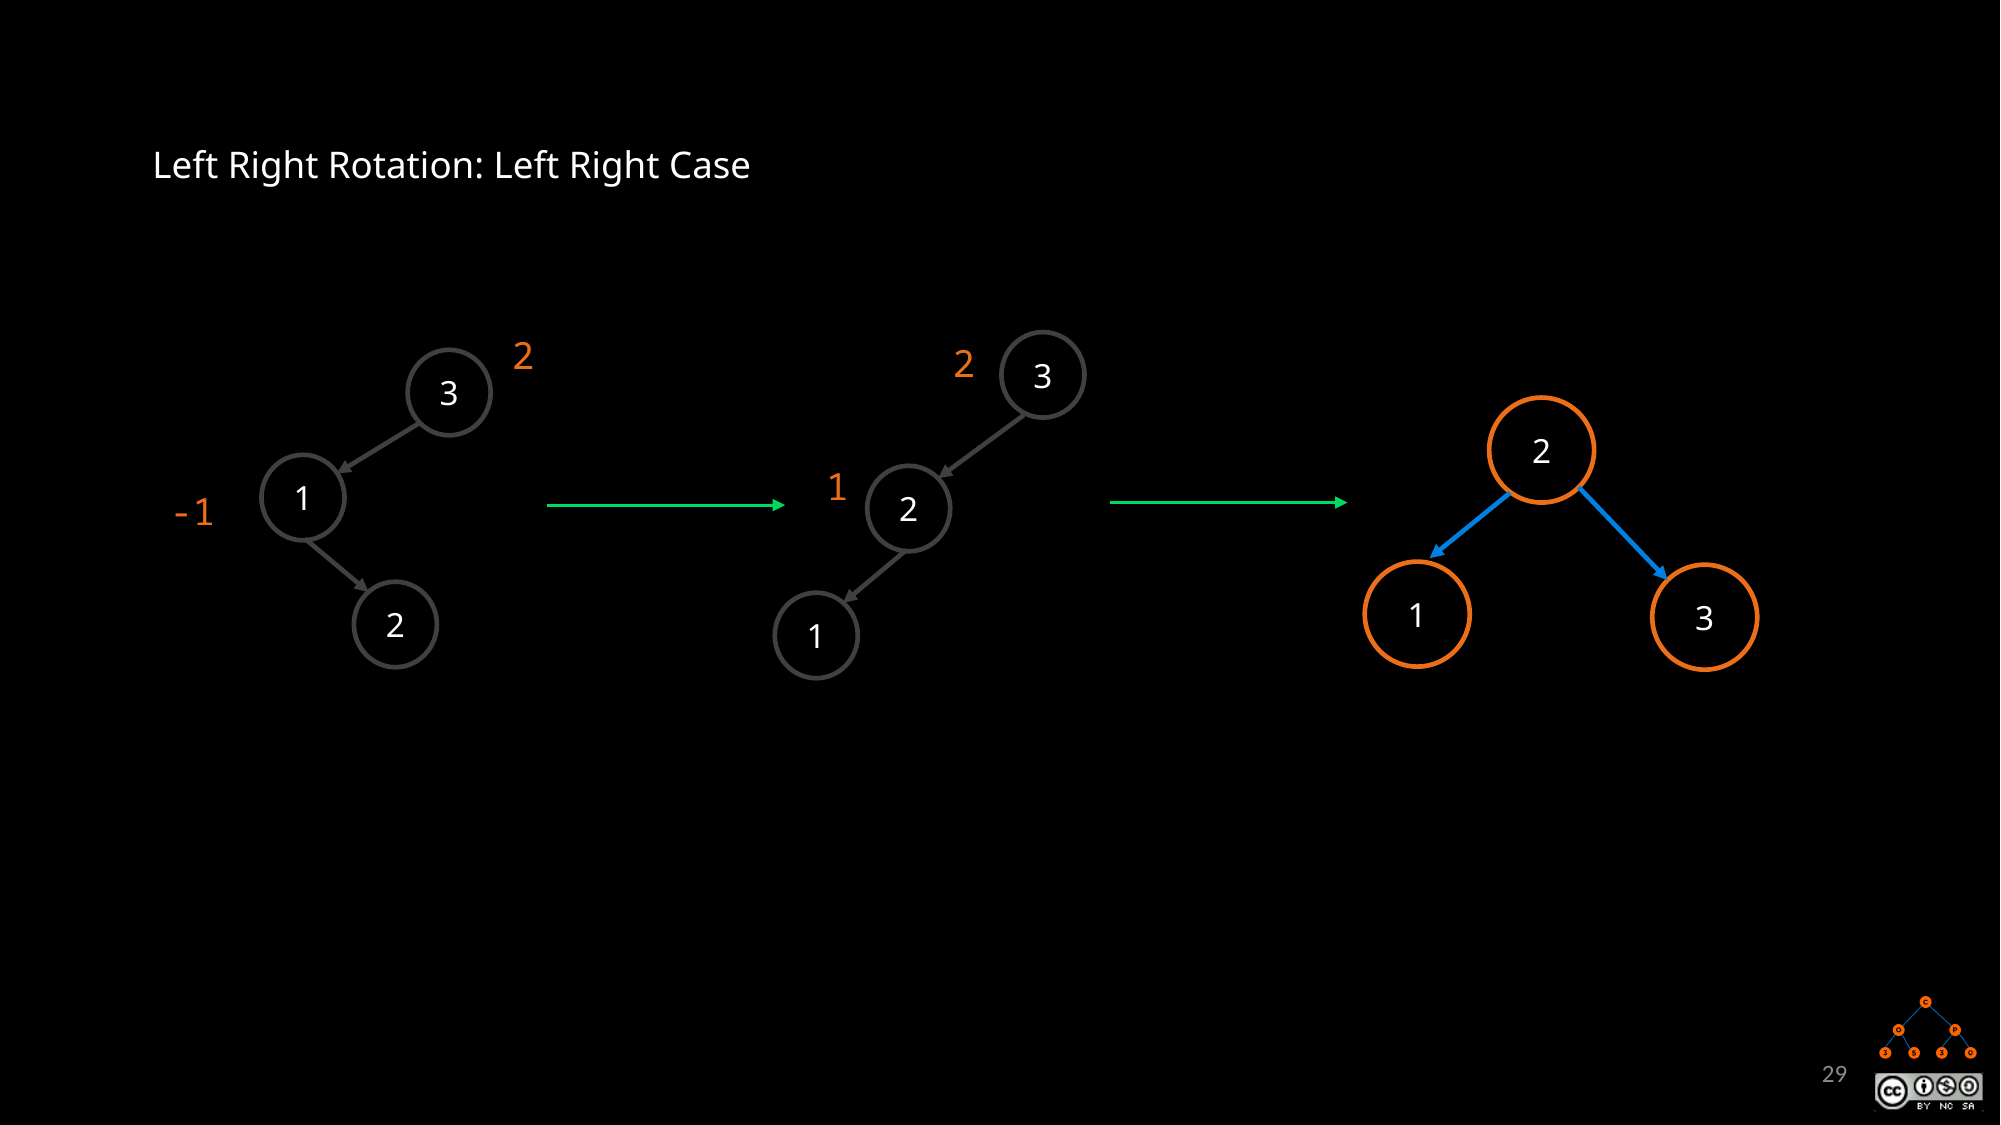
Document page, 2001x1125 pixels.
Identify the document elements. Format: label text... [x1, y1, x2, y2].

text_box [261, 349, 491, 668]
text_box 2 [496, 324, 550, 385]
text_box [1859, 988, 1998, 1112]
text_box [774, 331, 1085, 679]
text_box -1 [154, 480, 231, 541]
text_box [1364, 397, 1758, 670]
title Left Right Rotation: Left Right Case [137, 59, 1863, 278]
slide_number 29 [1412, 1042, 1859, 1103]
